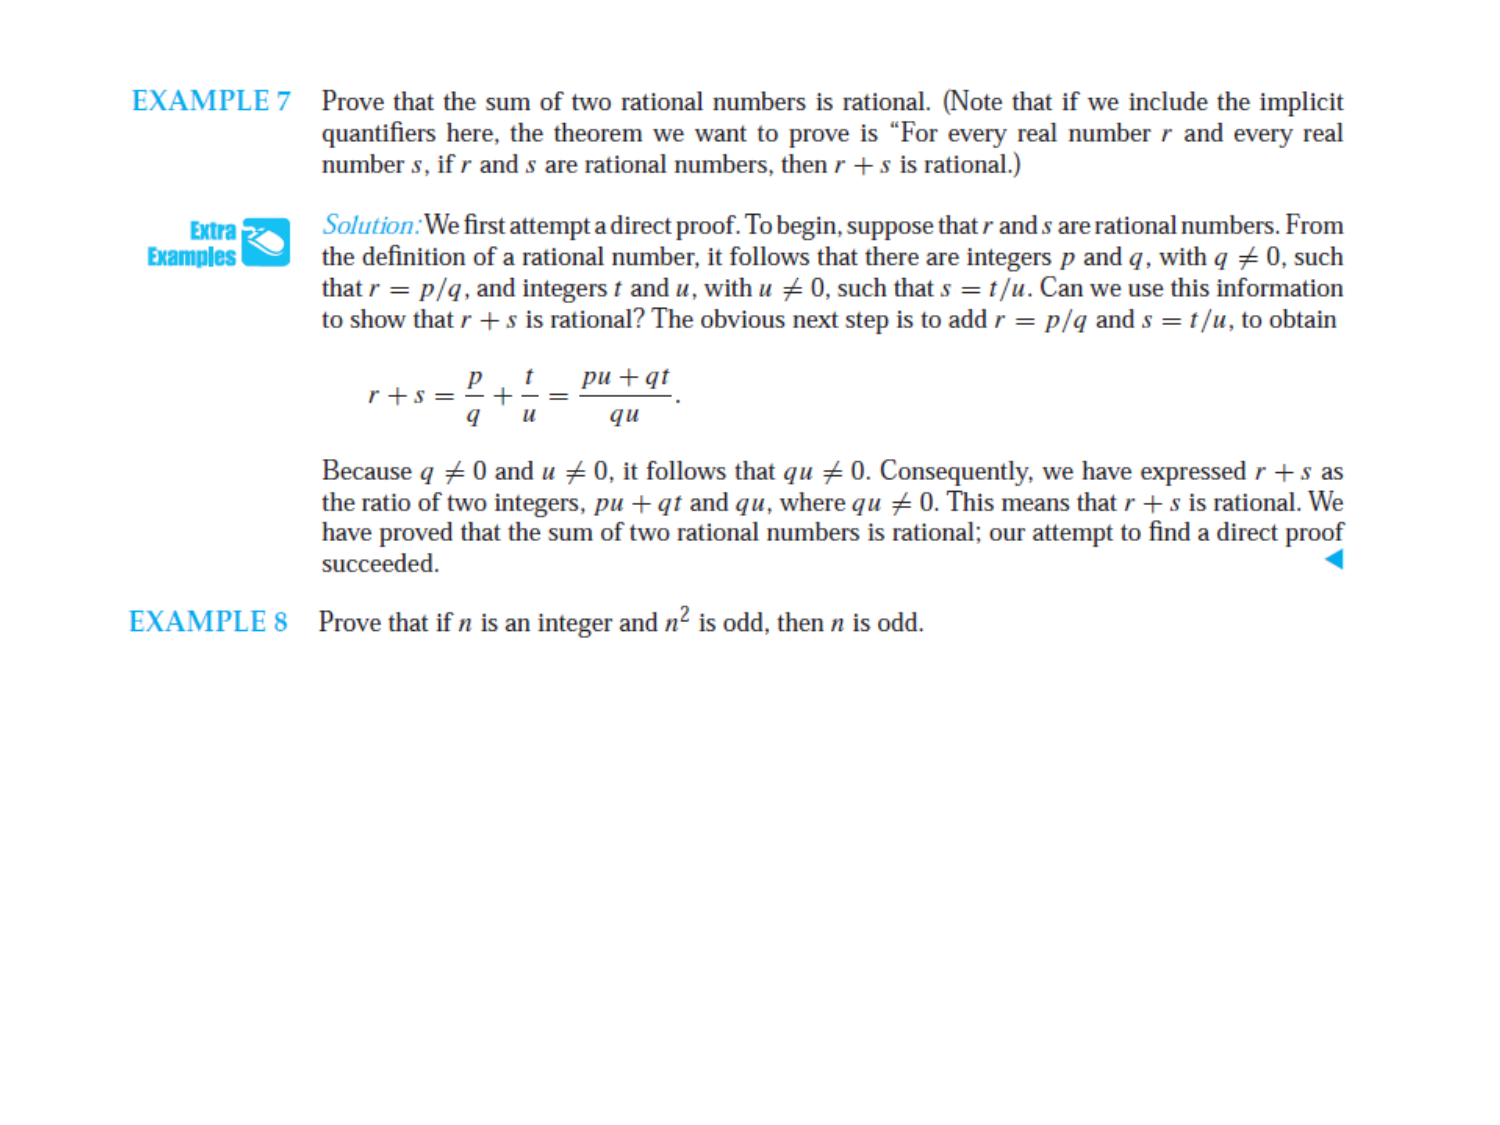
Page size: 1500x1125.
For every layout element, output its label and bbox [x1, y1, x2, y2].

picture [87, 62, 1396, 654]
